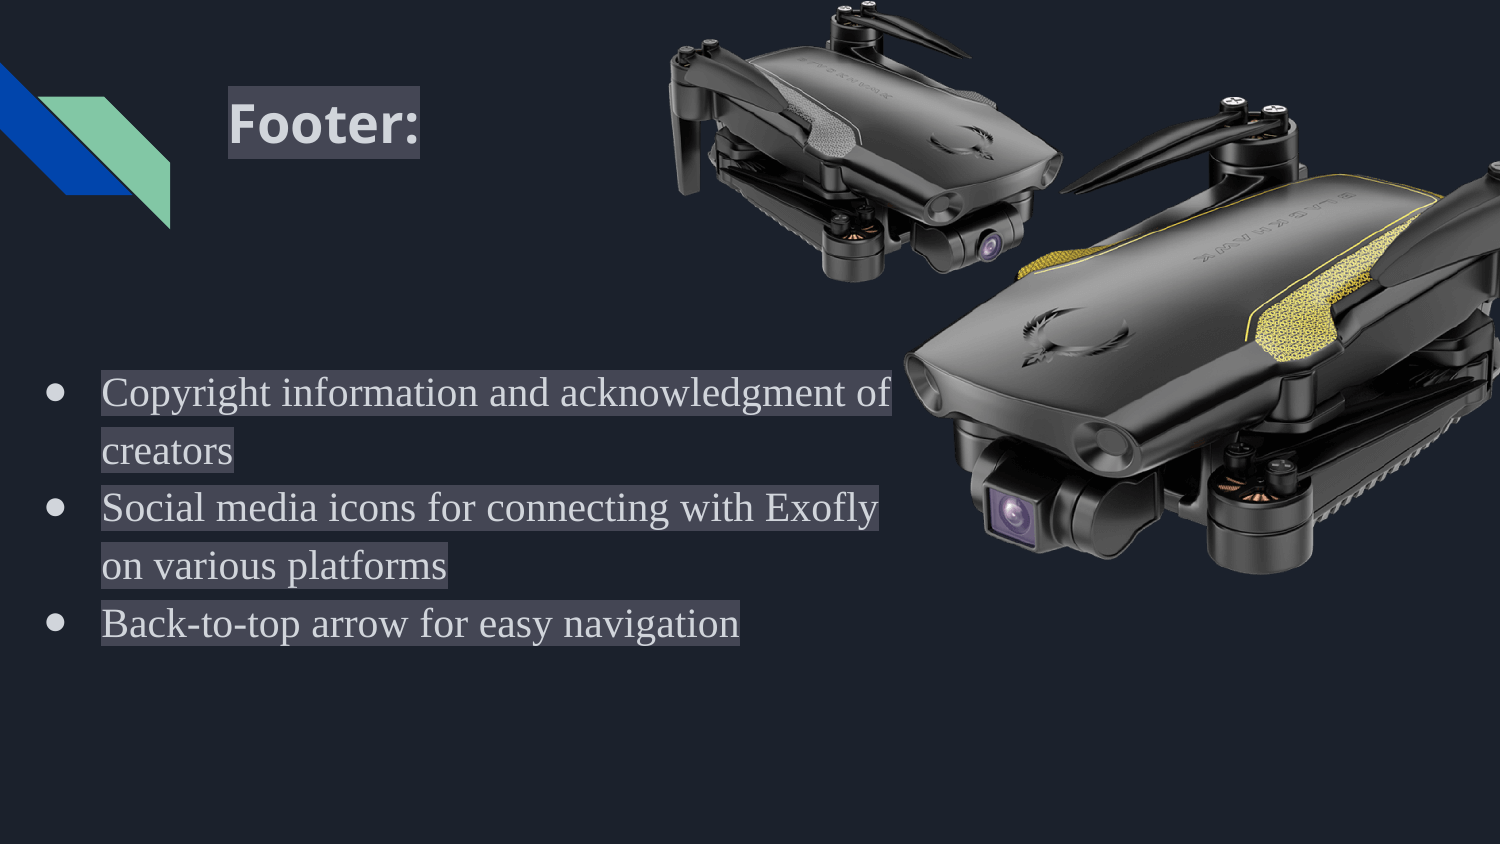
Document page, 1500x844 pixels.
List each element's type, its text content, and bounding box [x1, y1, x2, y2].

list Copyright information and acknowledgment of creators Social media icons for connecting with Exofly on various platforms Back-to-top arrow for easy navigation [11, 292, 933, 770]
title Footer: [212, 64, 651, 215]
picture [656, 0, 1500, 688]
